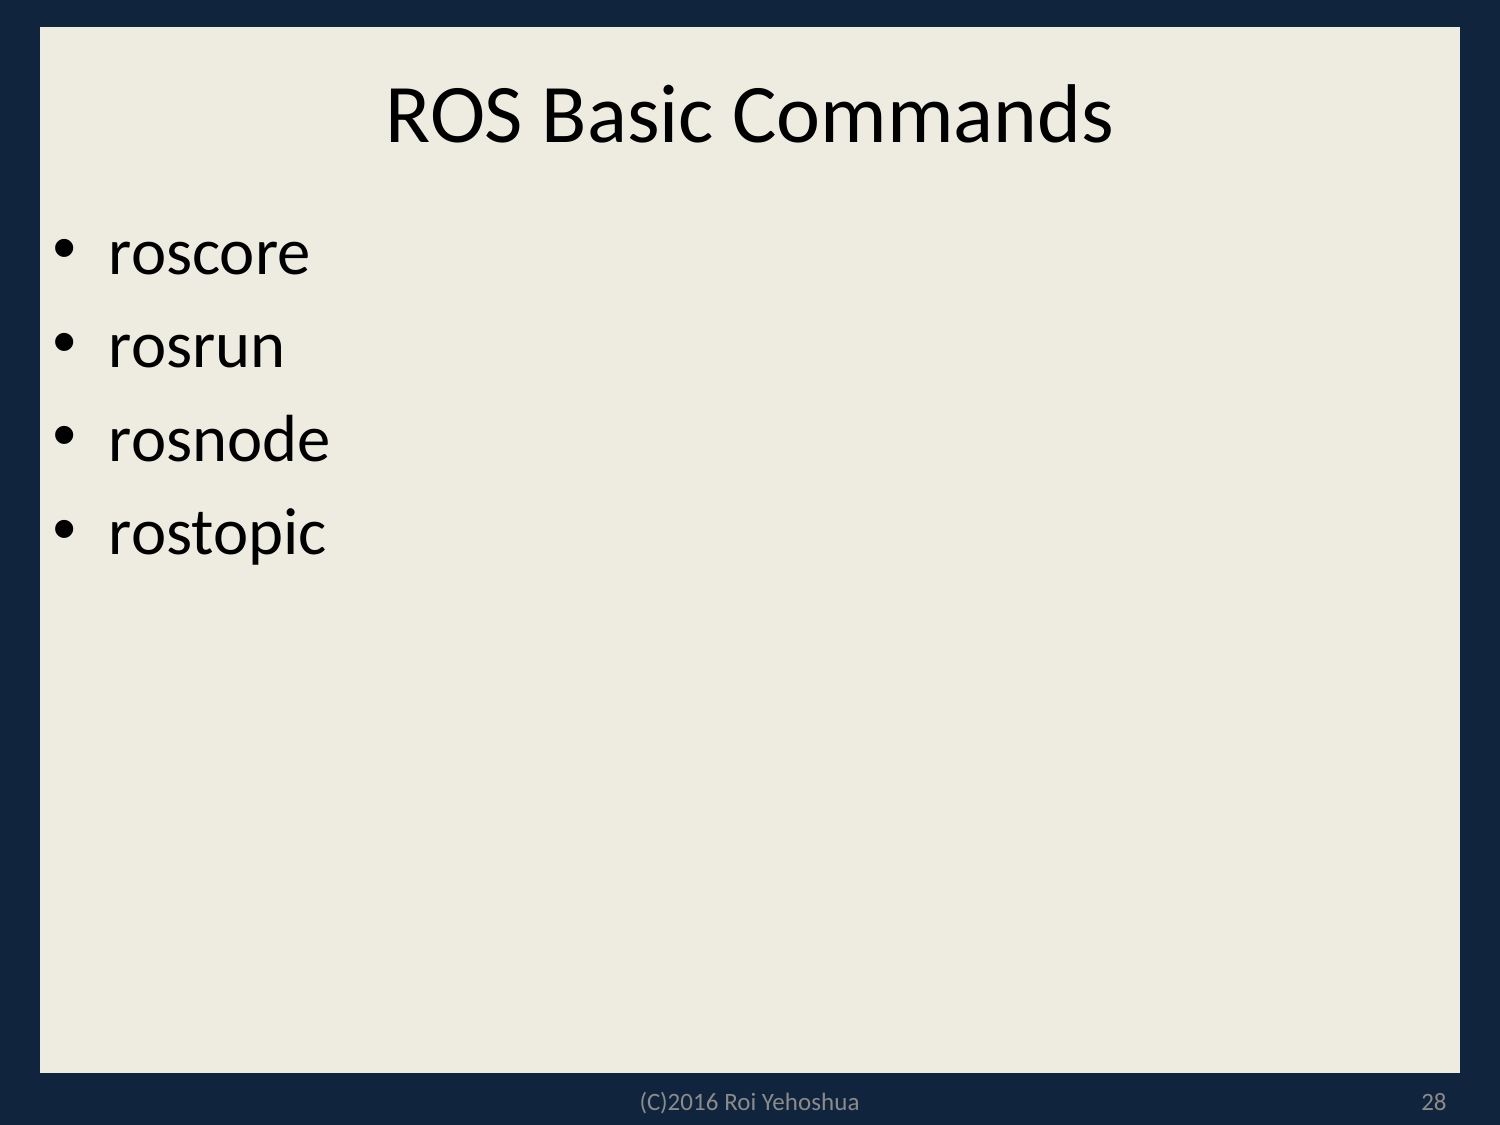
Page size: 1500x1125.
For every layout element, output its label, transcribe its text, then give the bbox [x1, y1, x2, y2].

footer (C)2016 Roi Yehoshua [512, 1074, 988, 1125]
slide_number 28 [1111, 1074, 1462, 1125]
list roscore rosrun rosnode rostopic [37, 200, 1463, 1080]
title ROS Basic Commands [37, 31, 1463, 188]
